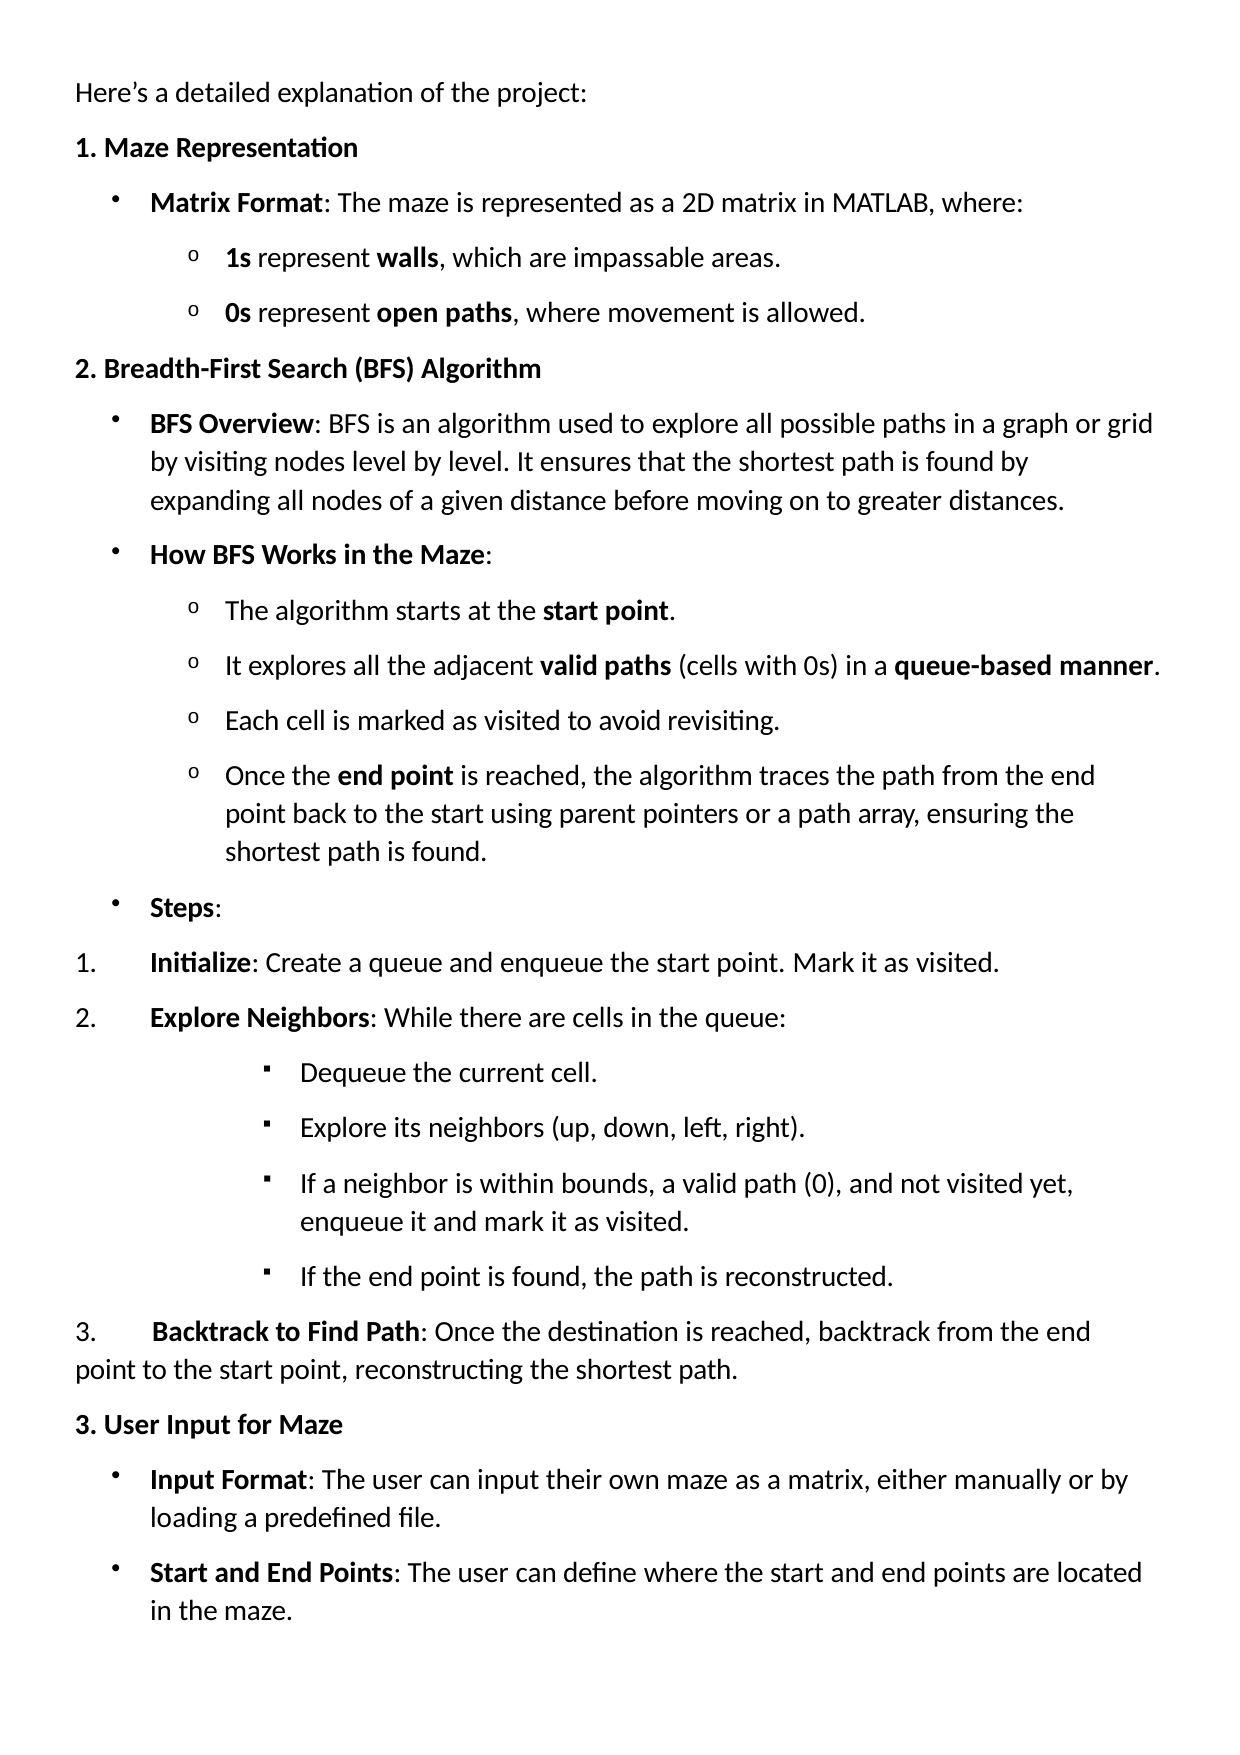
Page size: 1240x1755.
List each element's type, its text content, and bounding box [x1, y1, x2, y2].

text_box 2. [72, 996, 100, 1031]
text_box Dequeue the current cell. Explore its neighbors (up, down, left, right). If a neighbor is within bounds, a valid path (0), and not visited yet, enqueue it and mark it as visited. If the end point is found, the path is reconstructed. 3. Backtrack to Find Path: Once the destination is reached, backtrack from the end point to the start point, reconstructing the shortest path. User Input for Maze Input Format: The user can input their own maze as a matrix, either manually or by loading a predefined file. Start and End Points: The user can define where the start and end points are located in the maze. [72, 1031, 1153, 1627]
text_box Steps: Initialize: Create a queue and enqueue the start point. Mark it as visited. [110, 866, 1010, 979]
text_box Here’s a detailed explanation of the project: Maze Representation Matrix Format: The maze is represented as a 2D matrix in MATLAB, where: 1s represent walls, which are impassable areas. 0s represent open paths, where movement is allowed. Breadth-First Search (BFS) Algorithm BFS Overview: BFS is an algorithm used to explore all possible paths in a graph or grid by visiting nodes level by level. It ensures that the shortest path is found by expanding all nodes of a given distance before moving on to greater distances. How BFS Works in the Maze: The algorithm starts at the start point. It explores all the adjacent valid paths (cells with 0s) in a queue-based manner. Each cell is marked as visited to avoid revisiting. Once the end point is reached, the algorithm traces the path from the end point back to the start using parent pointers or a path array, ensuring the shortest path is found. [72, 51, 1168, 868]
text_box 1. [72, 941, 100, 979]
text_box Explore Neighbors: While there are cells in the queue: [147, 996, 794, 1031]
